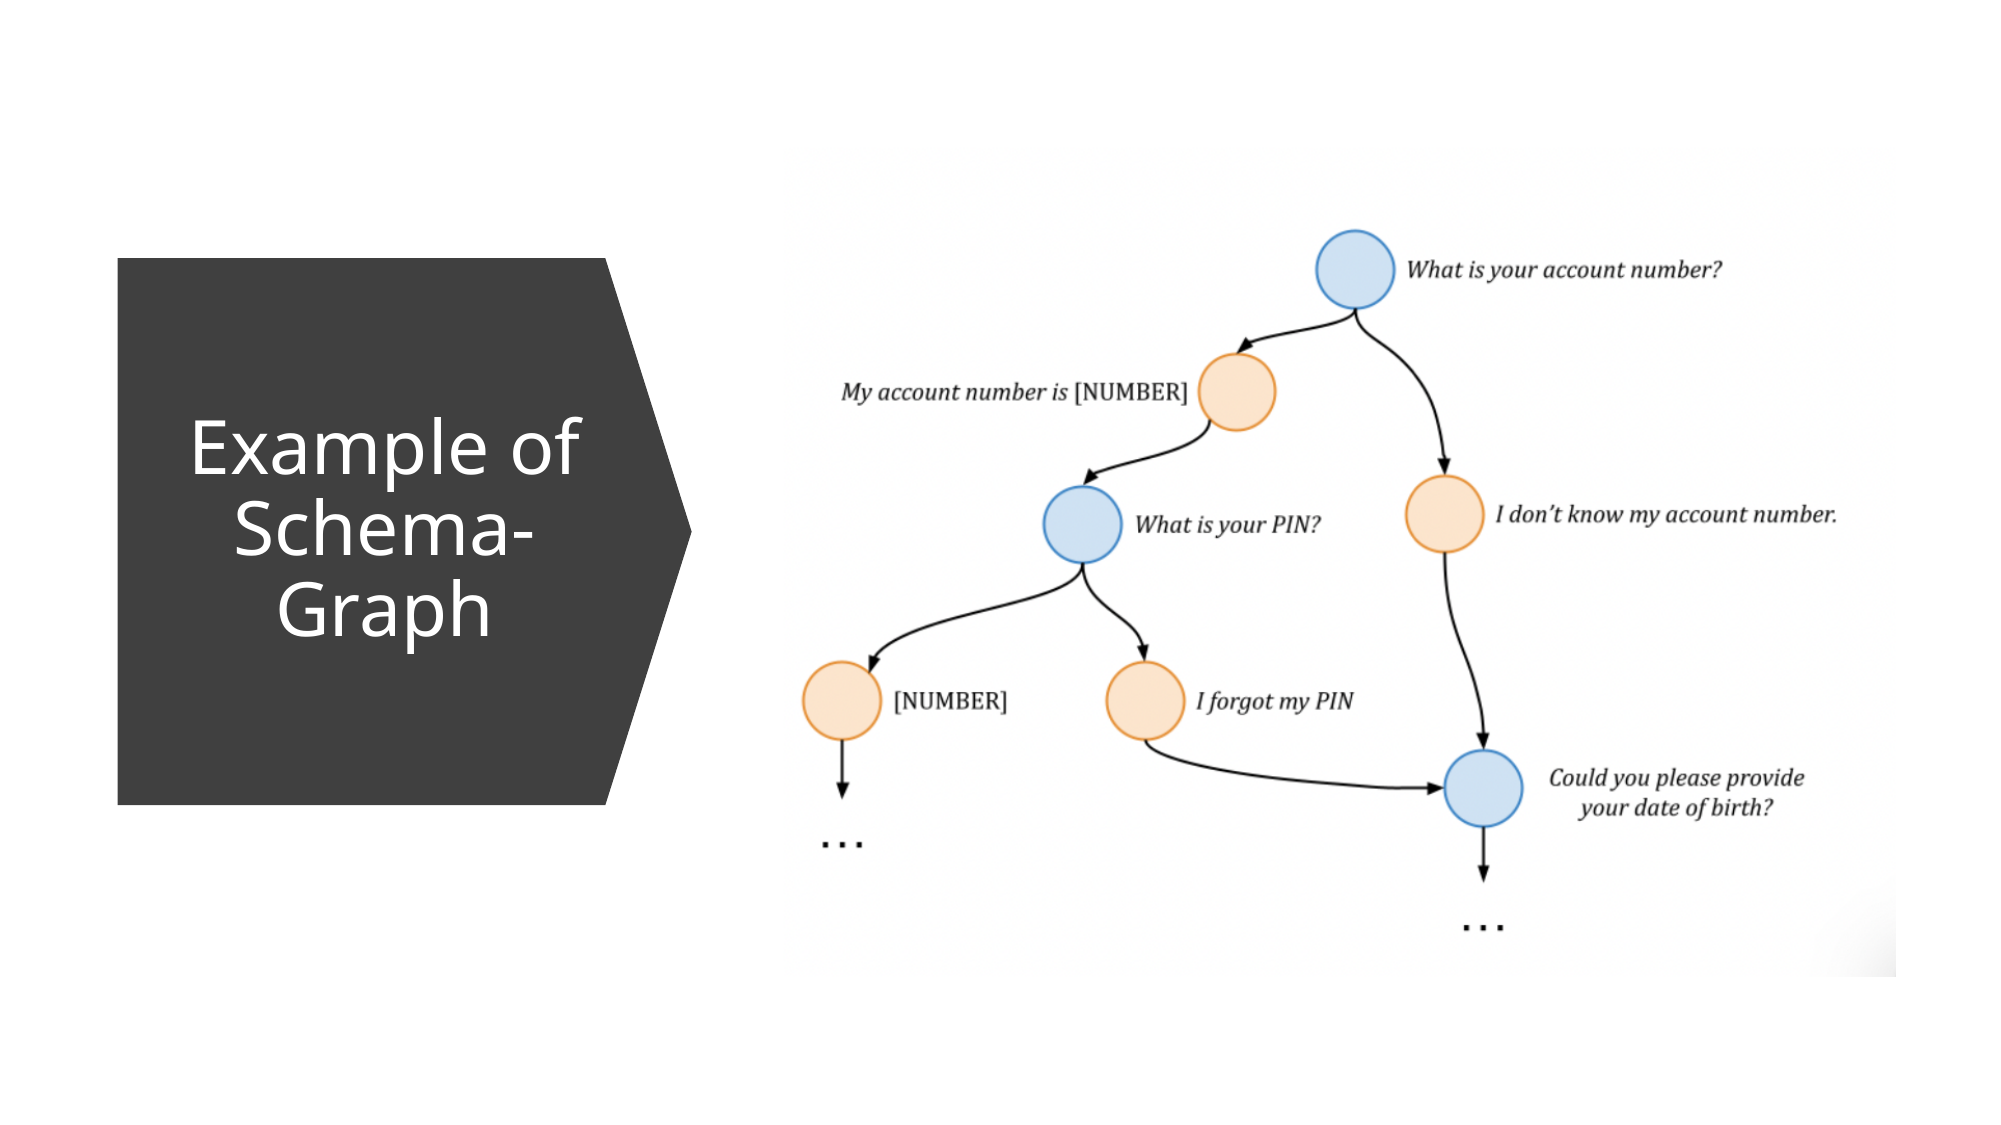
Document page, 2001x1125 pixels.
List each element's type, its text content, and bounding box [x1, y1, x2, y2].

title Example of Schema-Graph [168, 322, 601, 741]
text_box [116, 257, 693, 807]
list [783, 147, 1896, 977]
